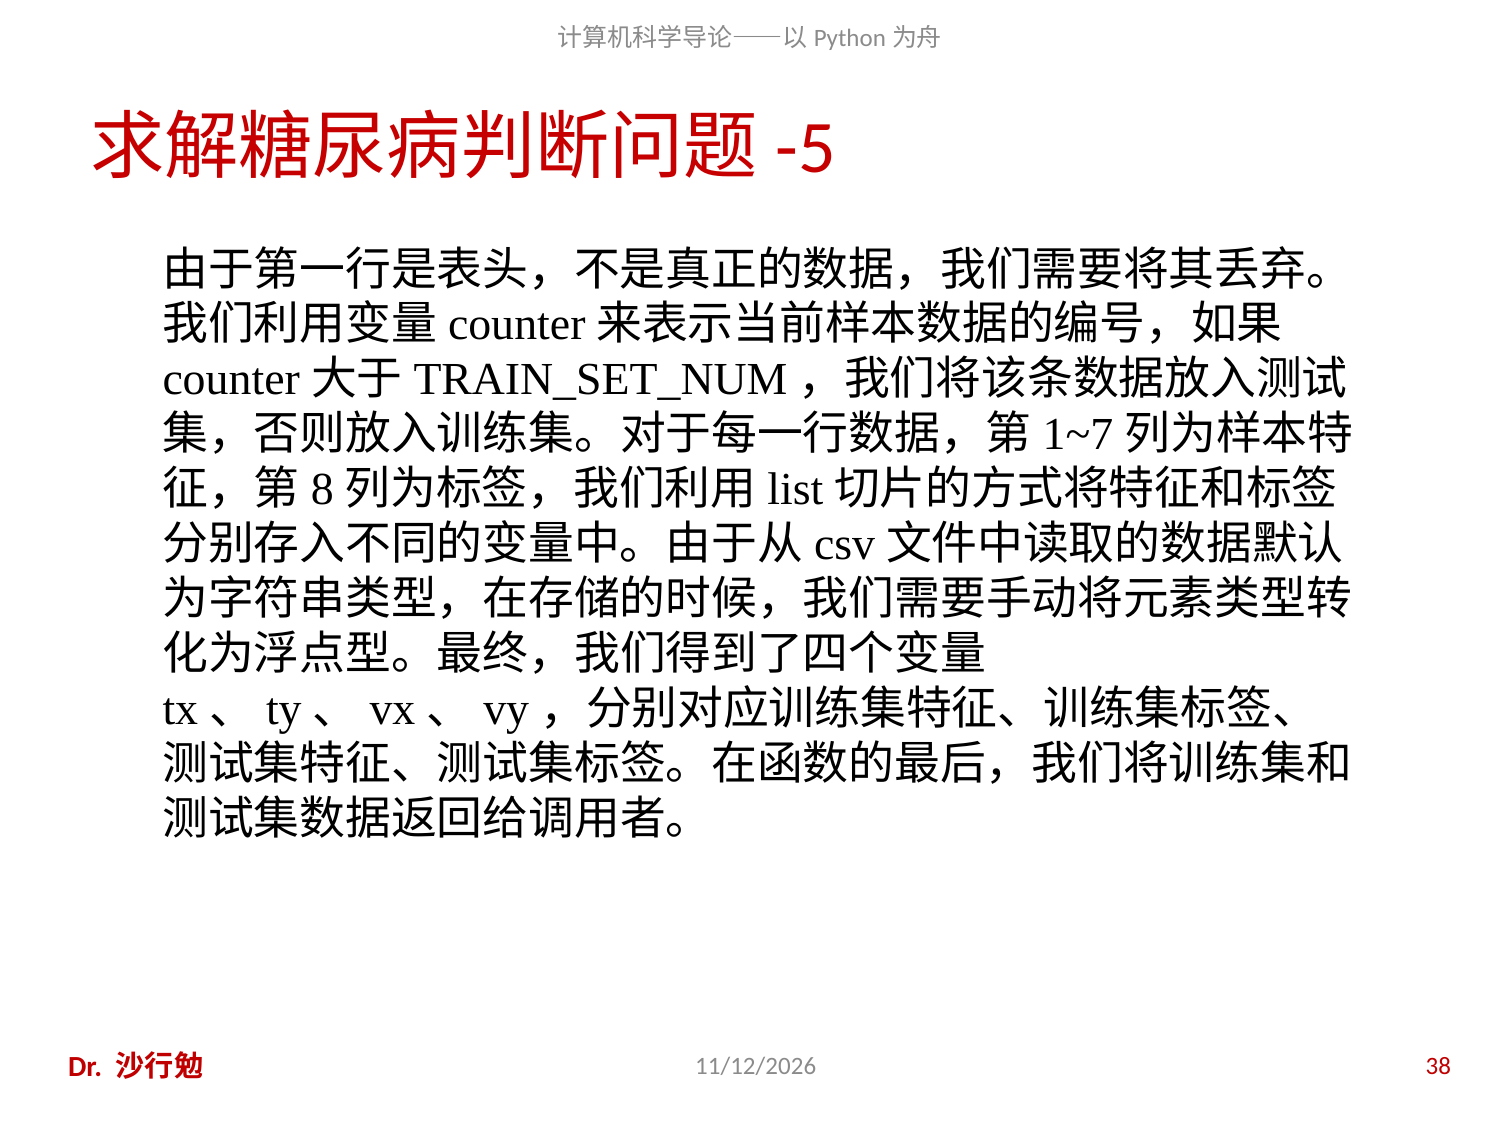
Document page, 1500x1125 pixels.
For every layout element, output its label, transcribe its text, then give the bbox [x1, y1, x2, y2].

slide_number 38 [1116, 1035, 1467, 1095]
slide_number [501, 1035, 1010, 1095]
footer Dr. 沙行勉 [53, 1035, 386, 1095]
title 求解糖尿病判断问题-5 [75, 90, 1425, 195]
list 由于第一行是表头，不是真正的数据，我们需要将其丢弃。我们利用变量counter来表示当前样本数据的编号，如果counter大于TRAIN_SET_NUM，我们将该条数据放入测试集，否则放入训练集。对于每一行数据，第1~7列为样本特征，第8列为标签，我们利用list切片的方式将特征和标签分别存入不同的变量中。由于从csv文件中读取的数据默认为字符串类型，在存储的时候，我们需要手动将元素类型转化为浮点型。最终，我们得到了四个变量tx、ty、vx、vy，分别对应训练集特征、训练集标签、测试集特征、测试集标签。在函数的最后，我们将训练集和测试集数据返回给调用者。 [147, 231, 1376, 1005]
